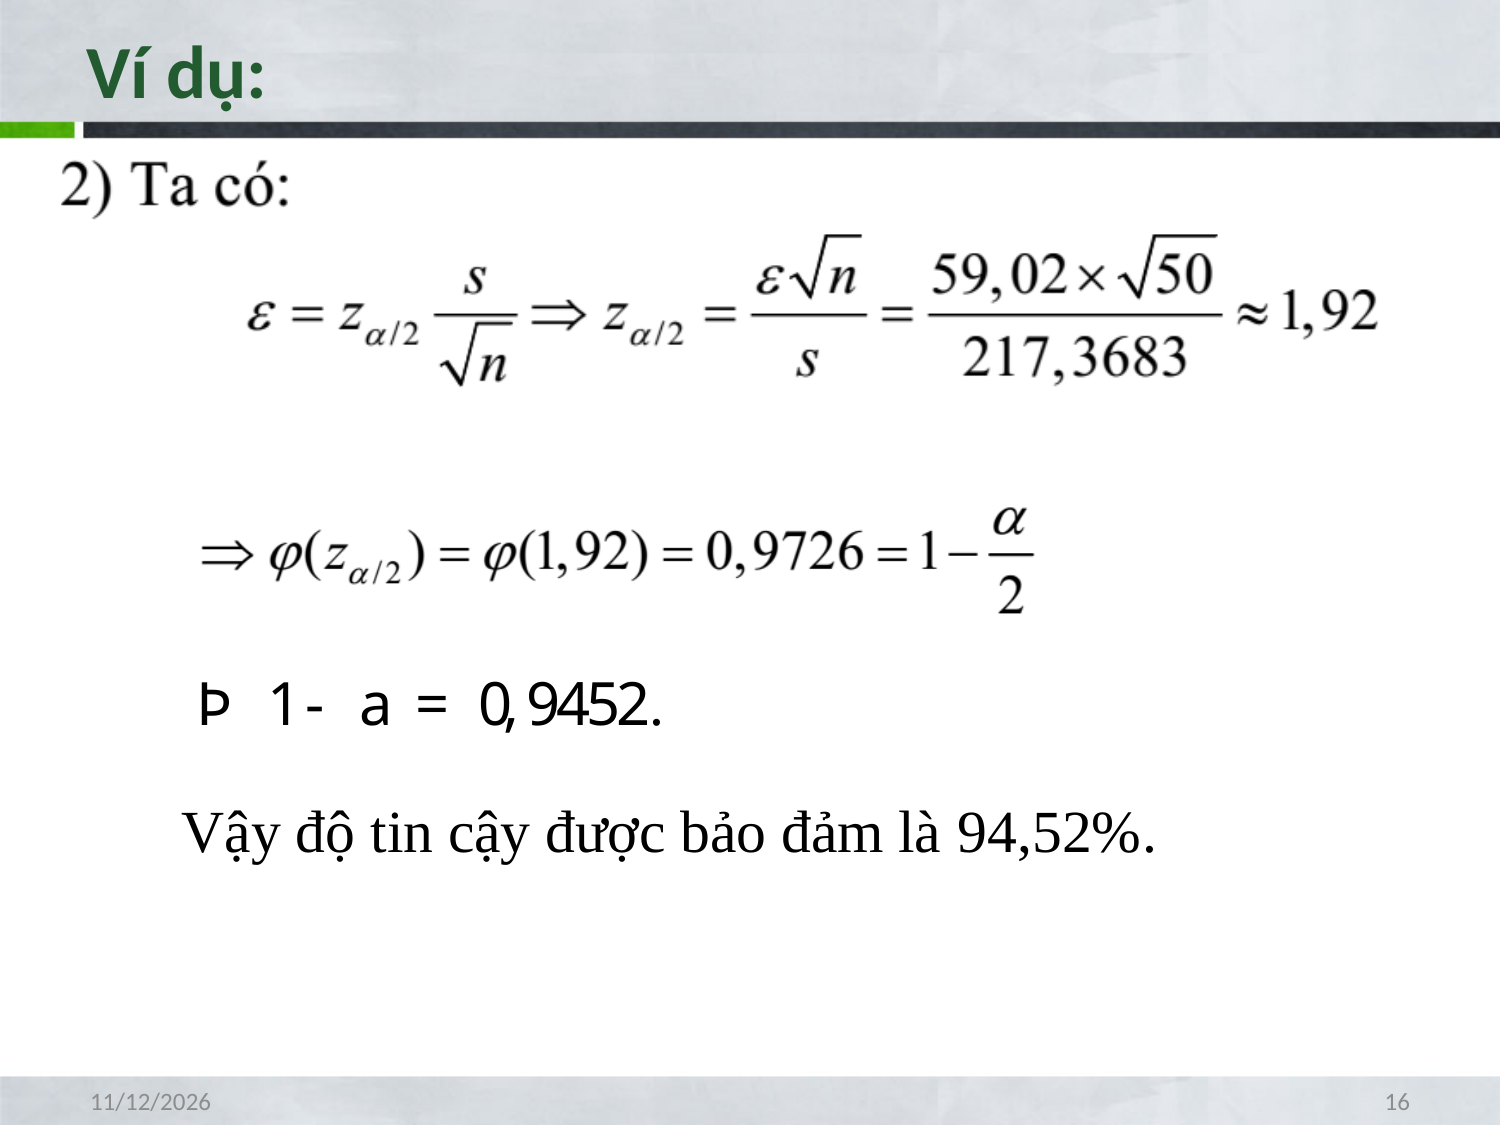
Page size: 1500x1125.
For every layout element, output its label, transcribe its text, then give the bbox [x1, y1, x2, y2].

slide_number 16 [1074, 1074, 1425, 1125]
picture [0, 0, 1500, 1125]
title Ví dụ: [71, 12, 1450, 125]
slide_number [75, 1074, 425, 1125]
